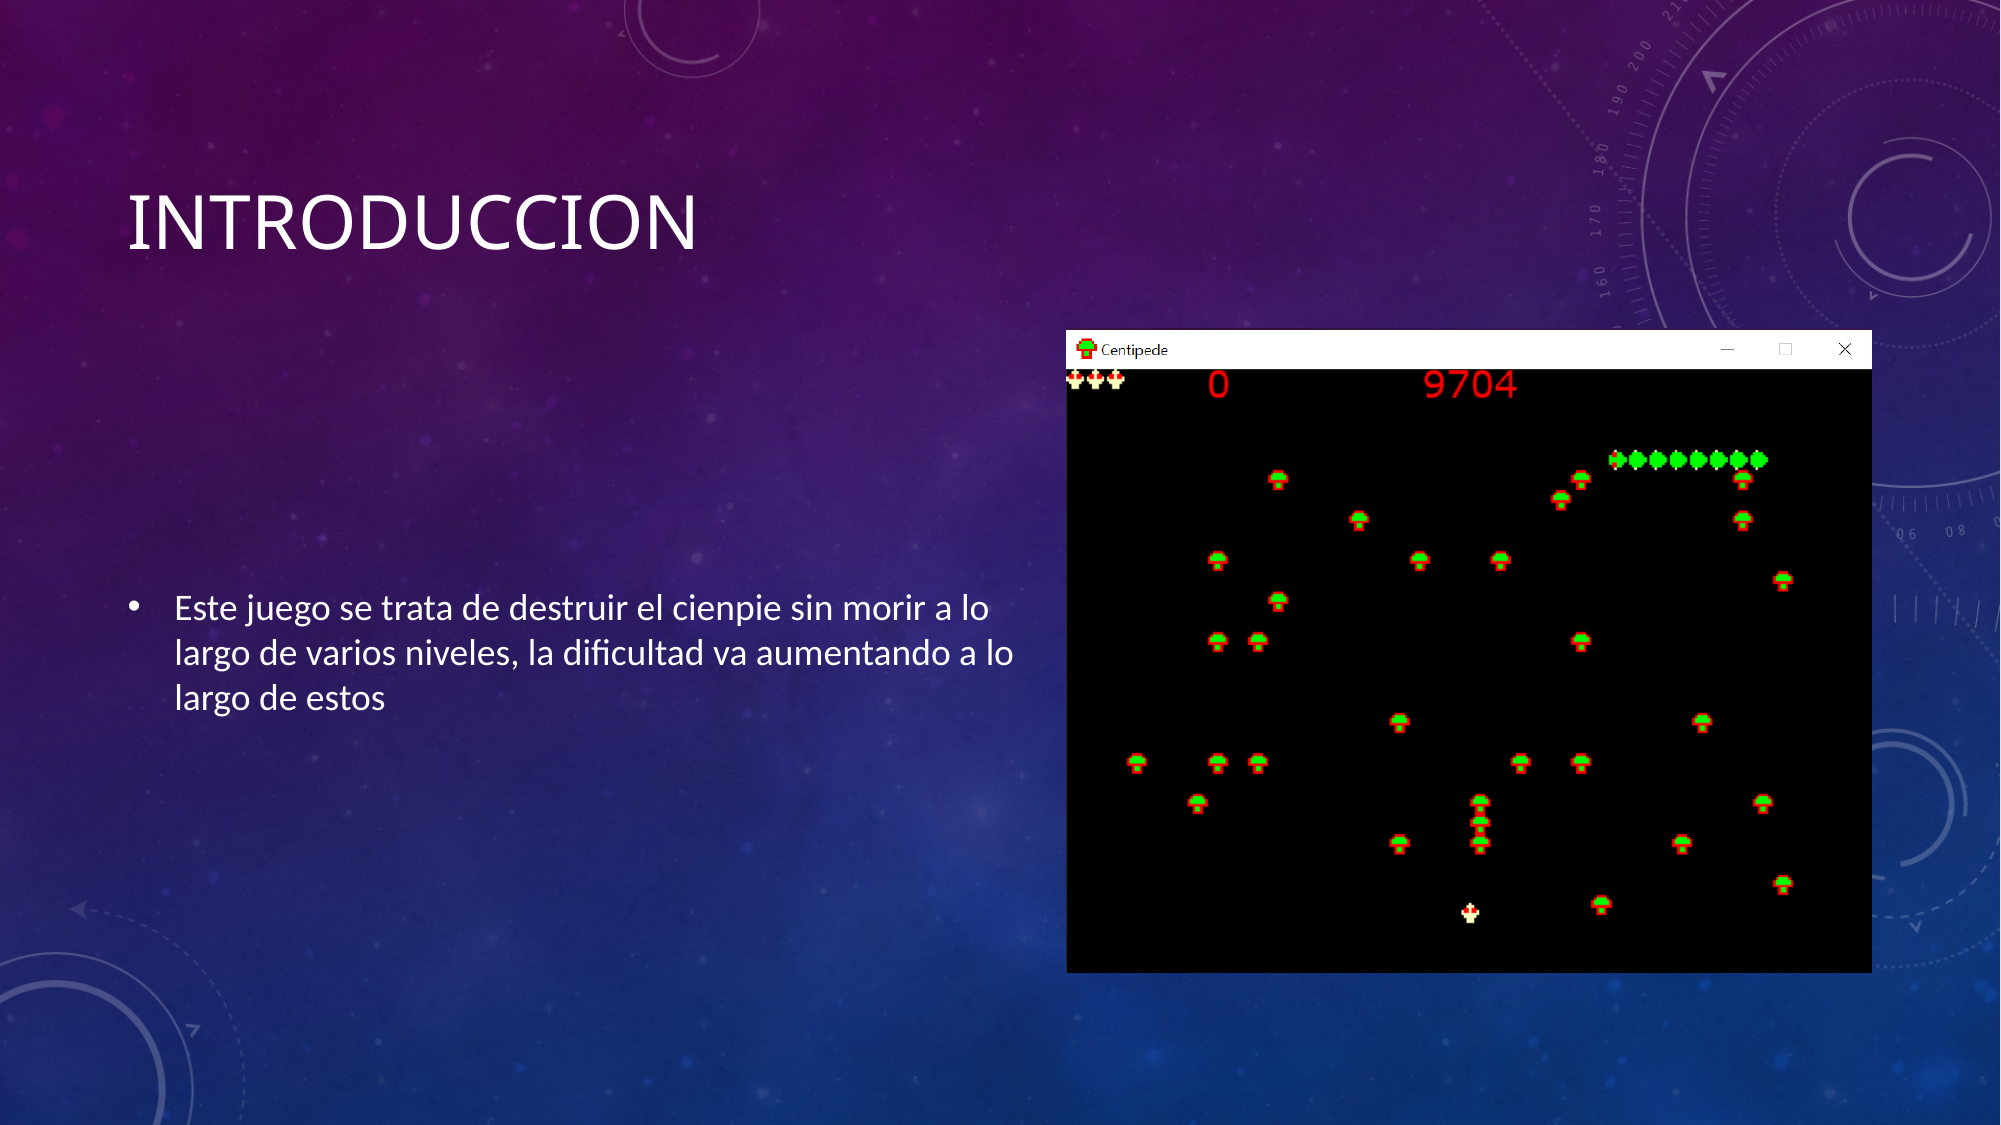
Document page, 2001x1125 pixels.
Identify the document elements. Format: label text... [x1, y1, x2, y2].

list Este juego se trata de destruir el cienpie sin morir a lo largo de varios niveles, la dificultad va aumentando a lo largo de estos [112, 351, 1059, 950]
picture [0, 0, 2001, 1125]
title Introduccion [112, 99, 1775, 339]
